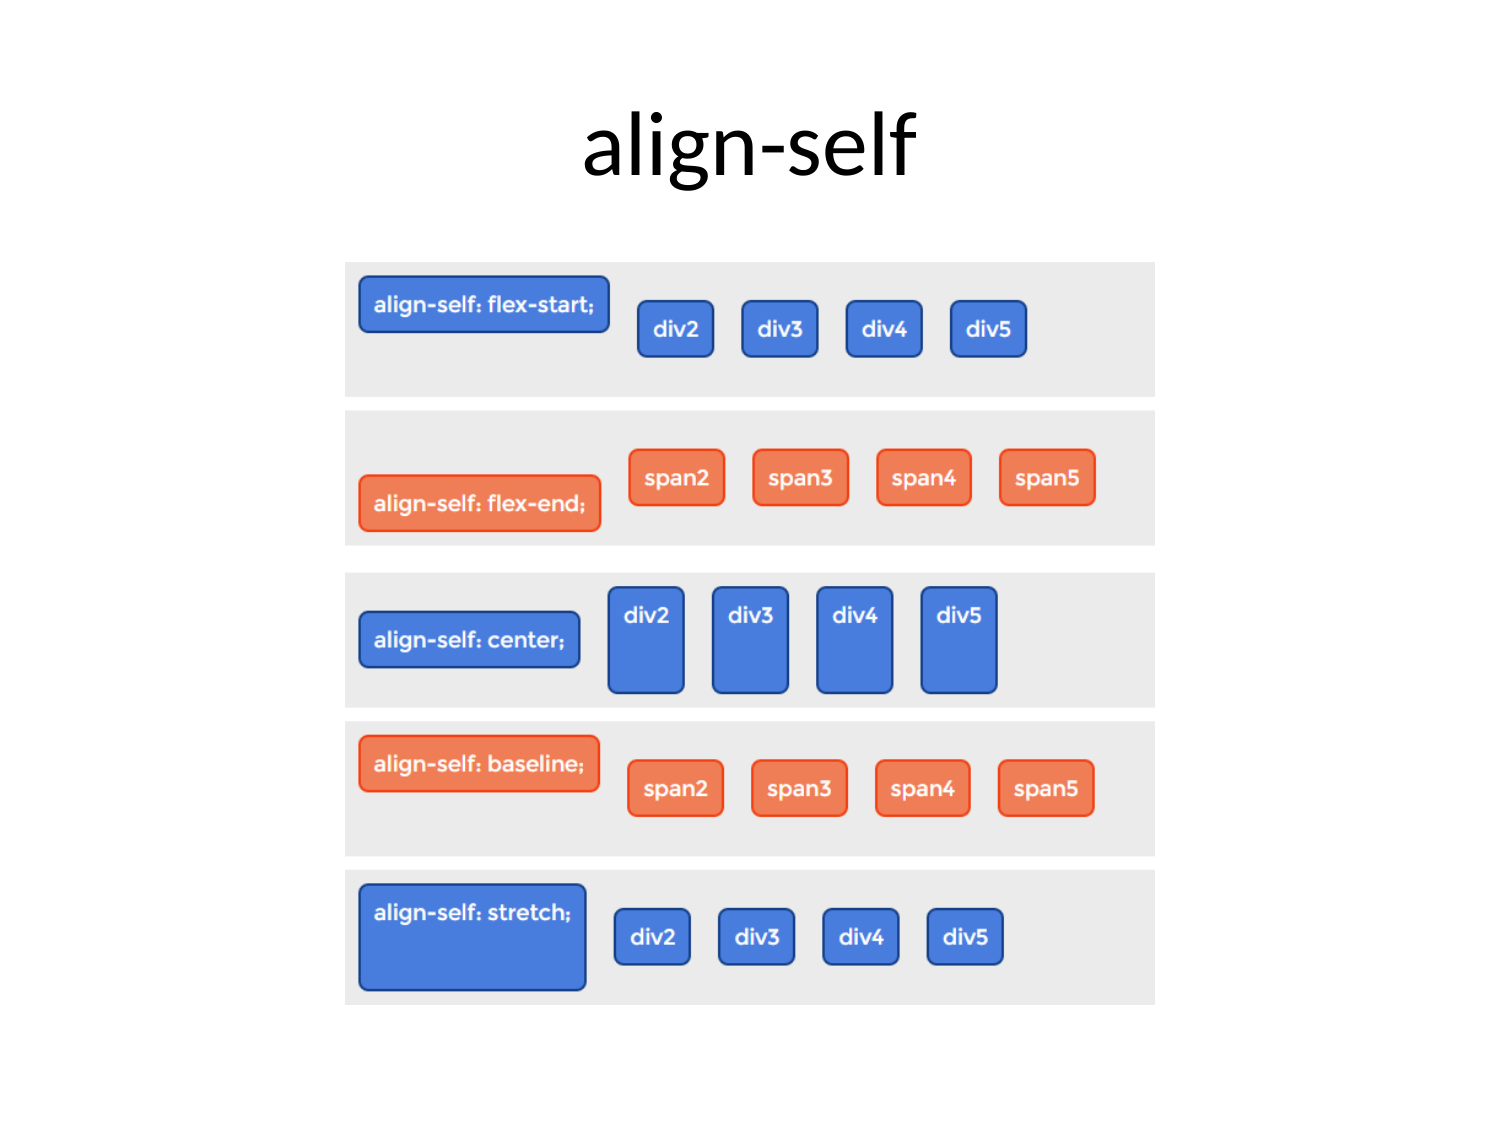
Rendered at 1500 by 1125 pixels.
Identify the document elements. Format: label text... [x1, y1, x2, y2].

title align-self [75, 45, 1425, 233]
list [344, 262, 1156, 1006]
